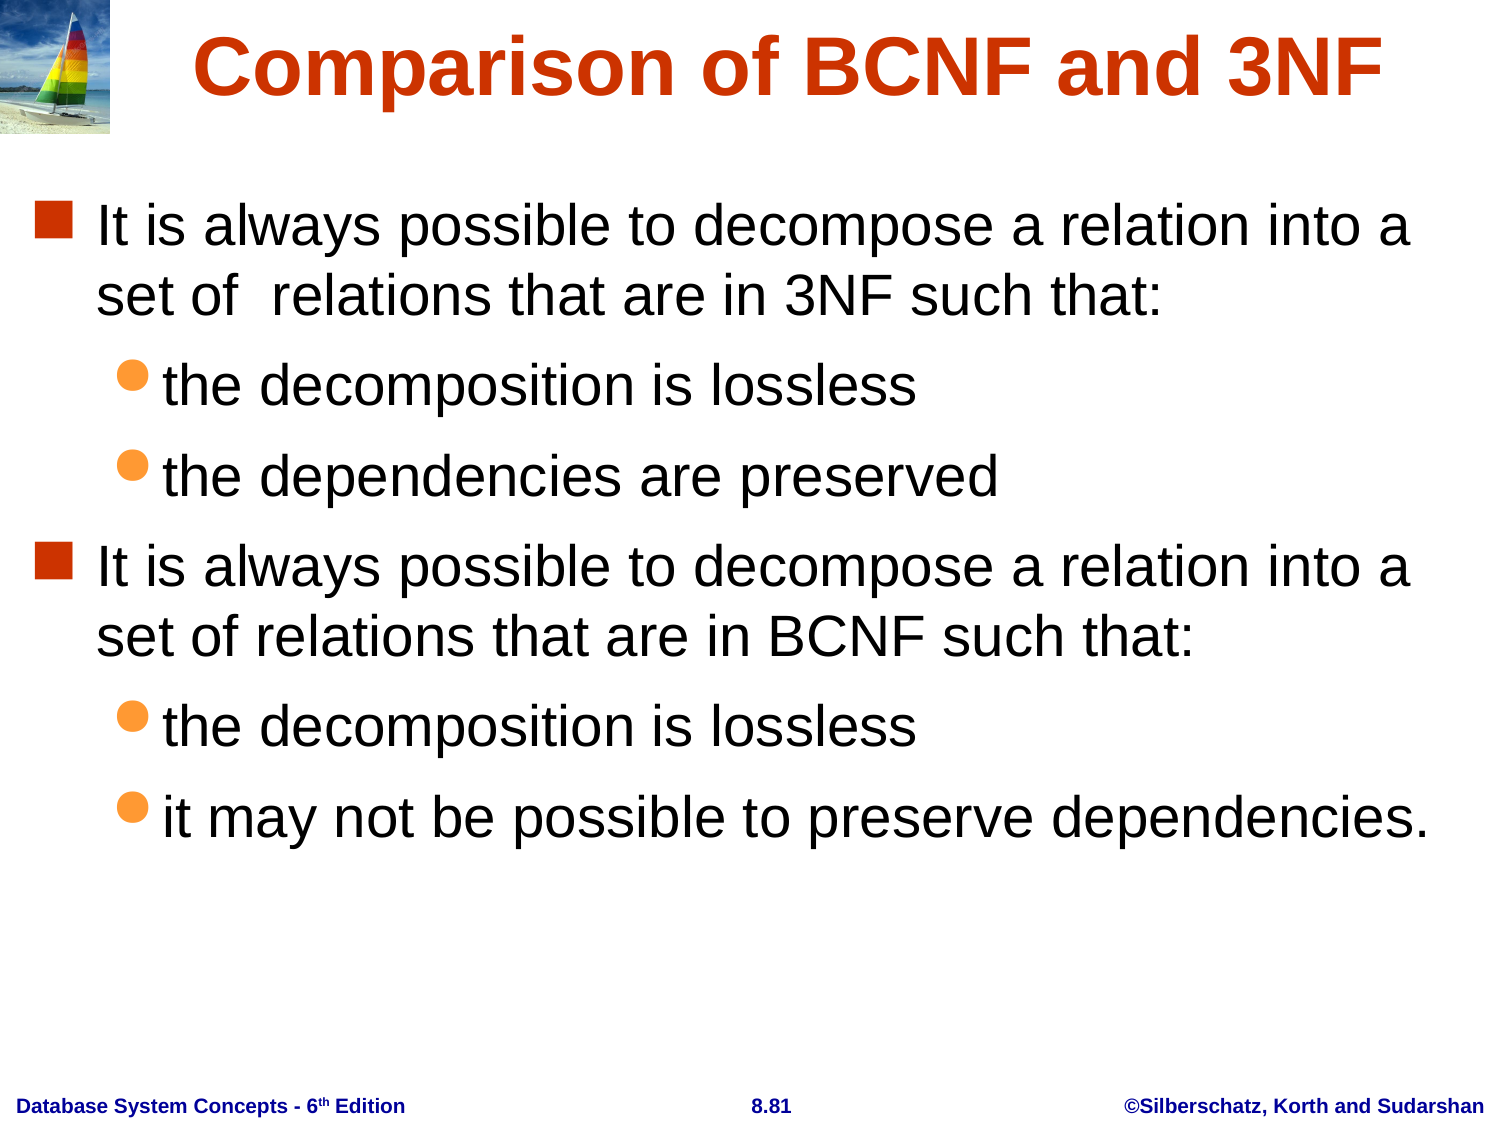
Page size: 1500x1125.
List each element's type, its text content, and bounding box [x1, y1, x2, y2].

text_box [97, 666, 1293, 1092]
title Comparison of BCNF and 3NF [126, 19, 1451, 120]
picture [0, 0, 110, 134]
list It is always possible to decompose a relation into a set of relations that are in 3NF such that: the decomposition is lossless the dependencies are preserved It is always possible to decompose a relation into a set of relations that are in BCNF such that: the decomposition is lossless it may not be possible to preserve dependencies. [24, 179, 1477, 985]
